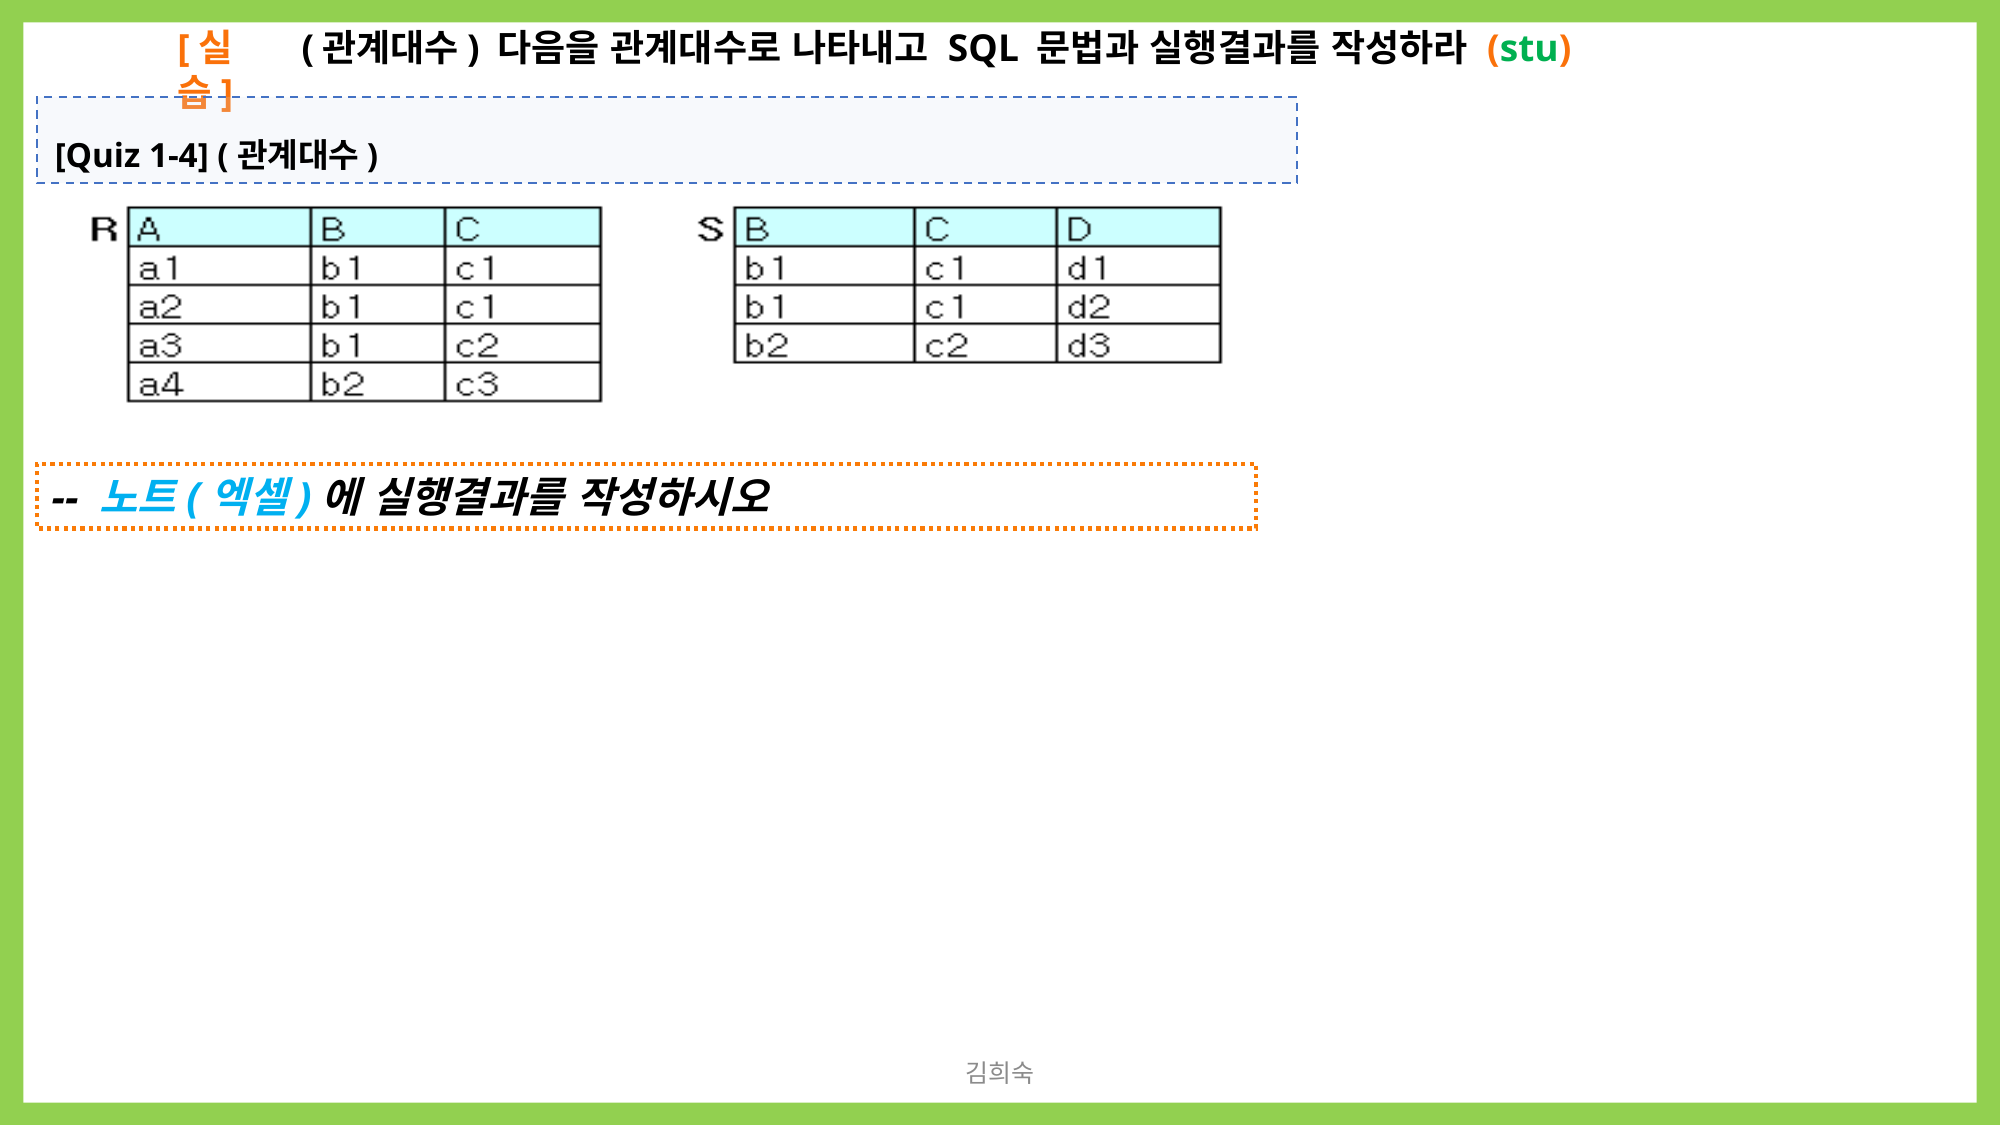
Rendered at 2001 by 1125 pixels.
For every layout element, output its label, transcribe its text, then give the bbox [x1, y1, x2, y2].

footer 김희숙 [662, 1042, 1338, 1103]
text_box [Quiz 1-4] (관계대수) [36, 96, 1298, 184]
title (관계대수) 다음을 관계대수로 나타내고 SQL 문법과 실행결과를 작성하라 (stu) [286, 22, 1863, 78]
text_box -- 노트(엑셀)에 실행결과를 작성하시오 [36, 463, 1257, 529]
picture [85, 192, 1228, 407]
